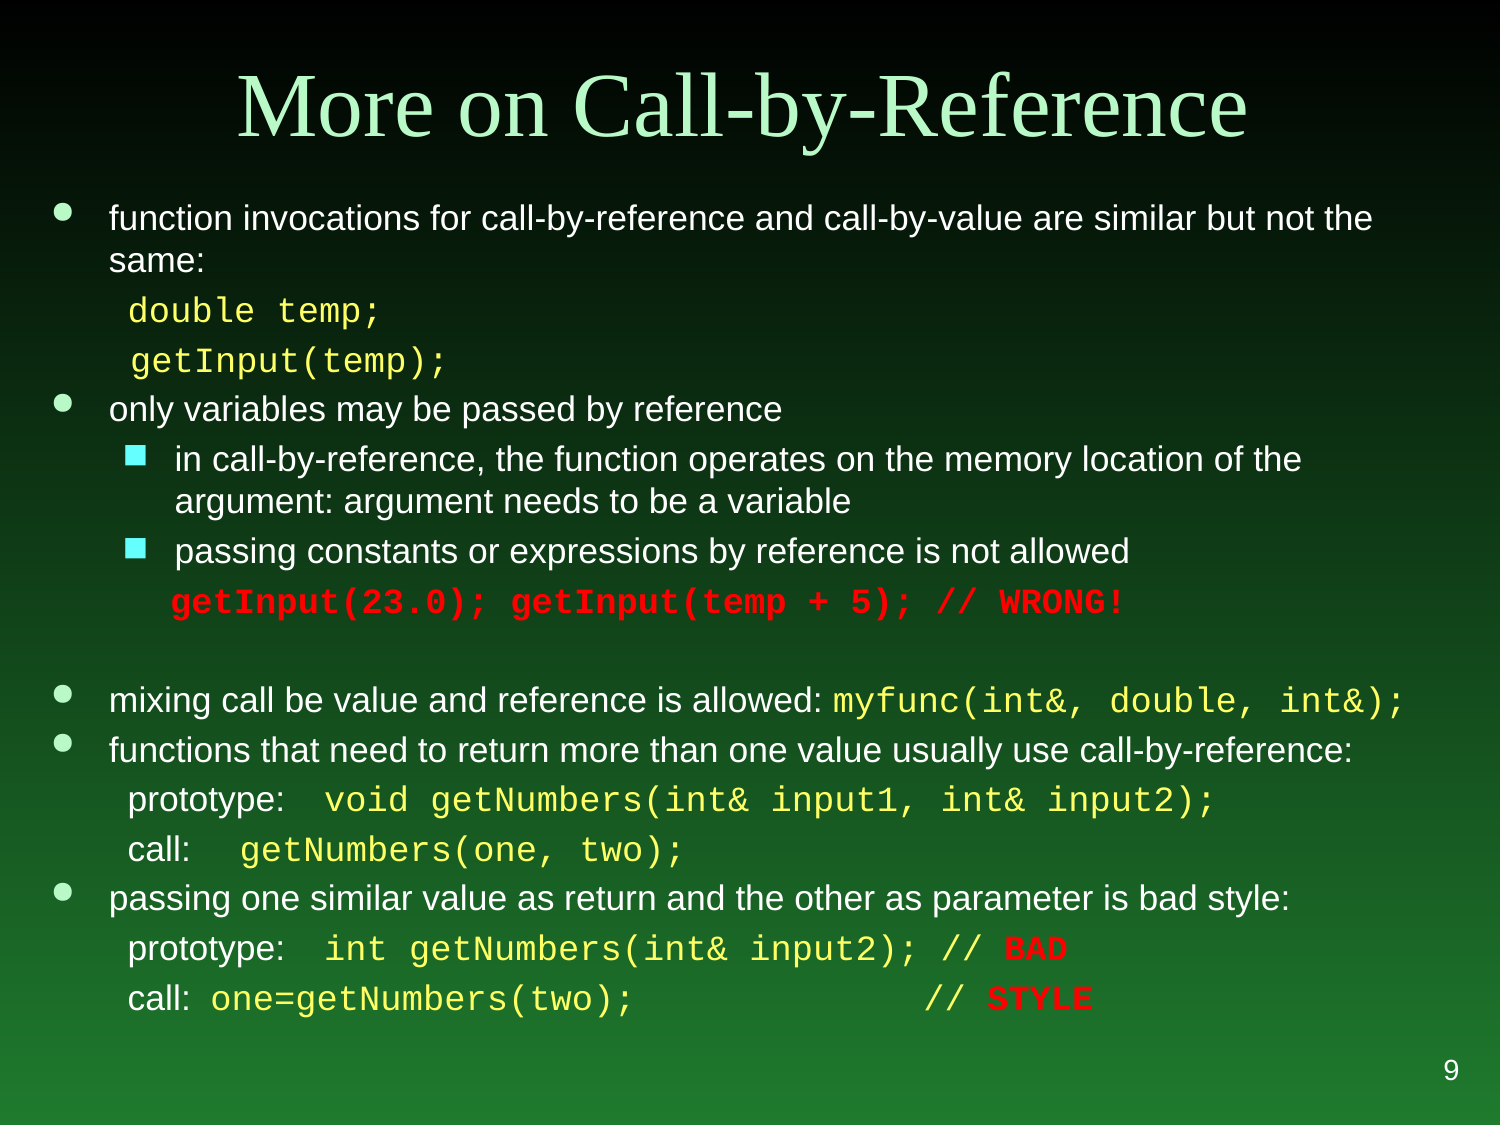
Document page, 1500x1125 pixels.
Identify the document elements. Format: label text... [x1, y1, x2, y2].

slide_number 9 [1274, 1024, 1475, 1113]
title More on Call-by-Reference [99, 24, 1388, 163]
list function invocations for call-by-reference and call-by-value are similar but not the same: double temp; getInput(temp); only variables may be passed by reference in call-by-reference, the function operates on the memory location of the argument: argument needs to be a variable passing constants or expressions by reference is not allowed getInput(23.0); getInput(temp + 5); // WRONG! mixing call be value and reference is allowed: myfunc(int&, double, int&); functions that need to return more than one value usually use call-by-reference: prototype: void getNumbers(int& input1, int& input2); call: getNumbers(one, two); passing one similar value as return and the other as parameter is bad style: prototype: int getNumbers(int& input2); // BAD call: one=getNumbers(two); // STYLE [37, 187, 1463, 1075]
